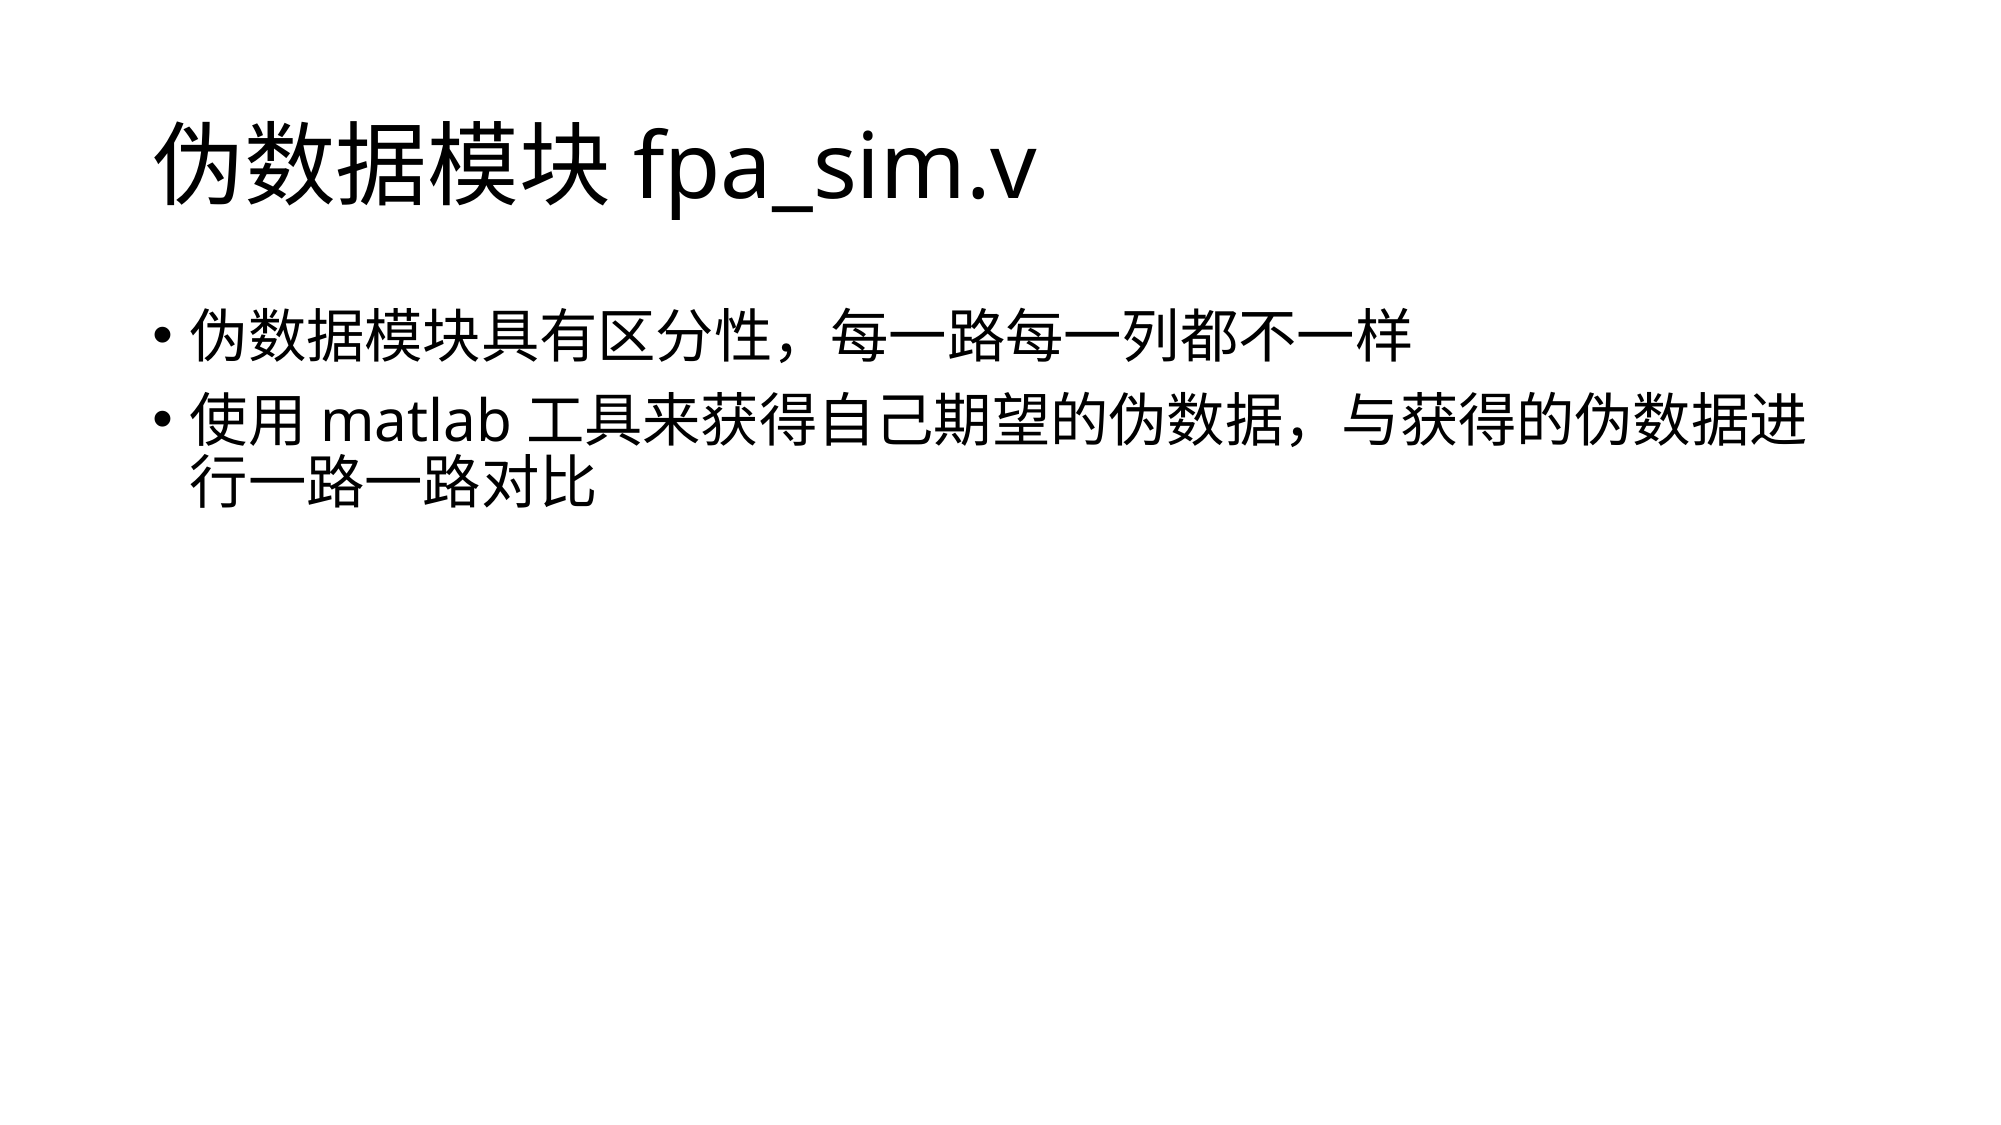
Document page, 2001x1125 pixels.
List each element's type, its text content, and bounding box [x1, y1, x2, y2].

title 伪数据模块fpa_sim.v [137, 59, 1863, 278]
list 伪数据模块具有区分性，每一路每一列都不一样 使用matlab工具来获得自己期望的伪数据，与获得的伪数据进行一路一路对比 [137, 299, 1863, 1014]
